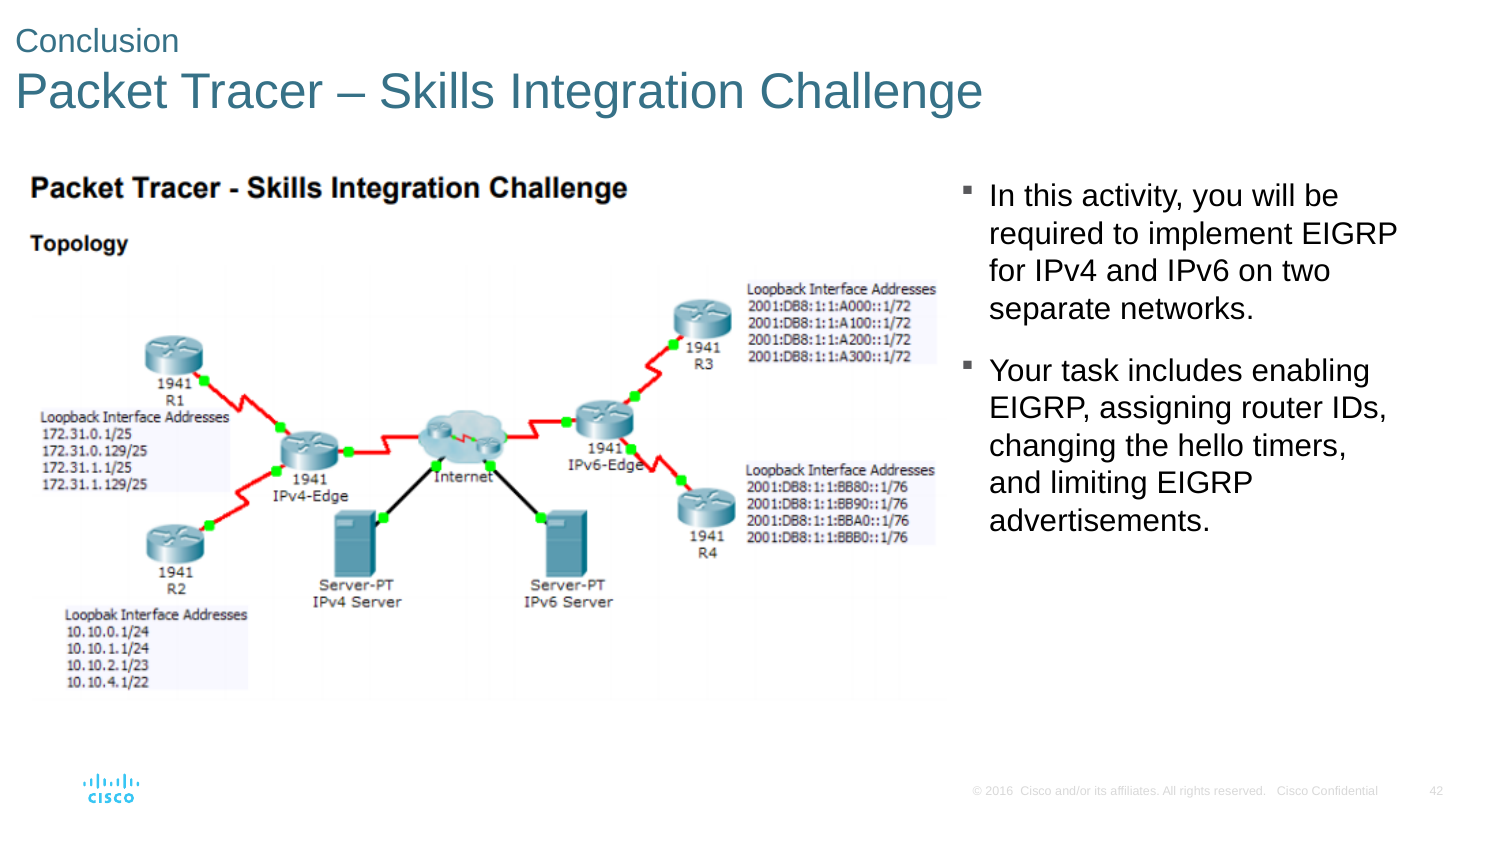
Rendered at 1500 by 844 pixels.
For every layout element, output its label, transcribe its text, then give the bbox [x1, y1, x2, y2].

title Conclusion Packet Tracer – Skills Integration Challenge [0, 6, 1405, 131]
picture [21, 167, 947, 708]
list In this activity, you will be required to implement EIGRP for IPv4 and IPv6 on two separate networks. Your task includes enabling EIGRP, assigning router IDs, changing the hello timers, and limiting EIGRP advertisements. [946, 168, 1432, 757]
